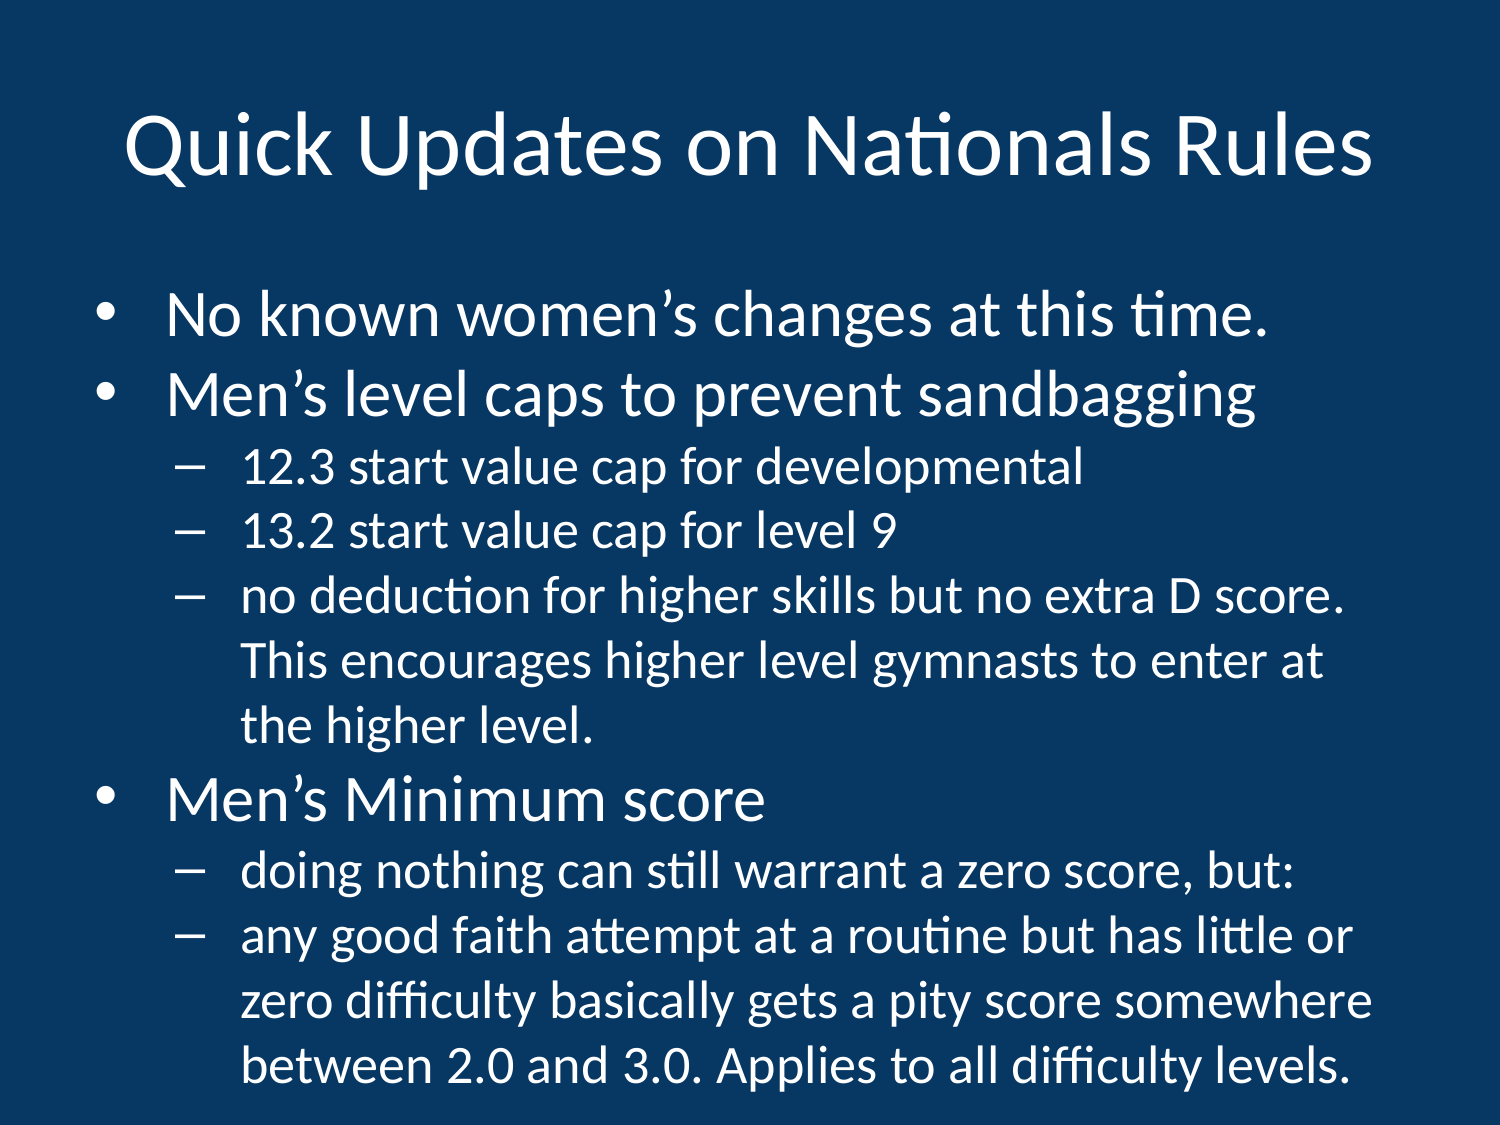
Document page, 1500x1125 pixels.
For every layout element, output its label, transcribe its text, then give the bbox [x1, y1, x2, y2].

list No known women’s changes at this time. Men’s level caps to prevent sandbagging 12.3 start value cap for developmental 13.2 start value cap for level 9 no deduction for higher skills but no extra D score. This encourages higher level gymnasts to enter at the higher level. Men’s Minimum score doing nothing can still warrant a zero score, but: any good faith attempt at a routine but has little or zero difficulty basically gets a pity score somewhere between 2.0 and 3.0. Applies to all difficulty levels. [75, 262, 1425, 1005]
title Quick Updates on Nationals Rules [75, 45, 1425, 233]
